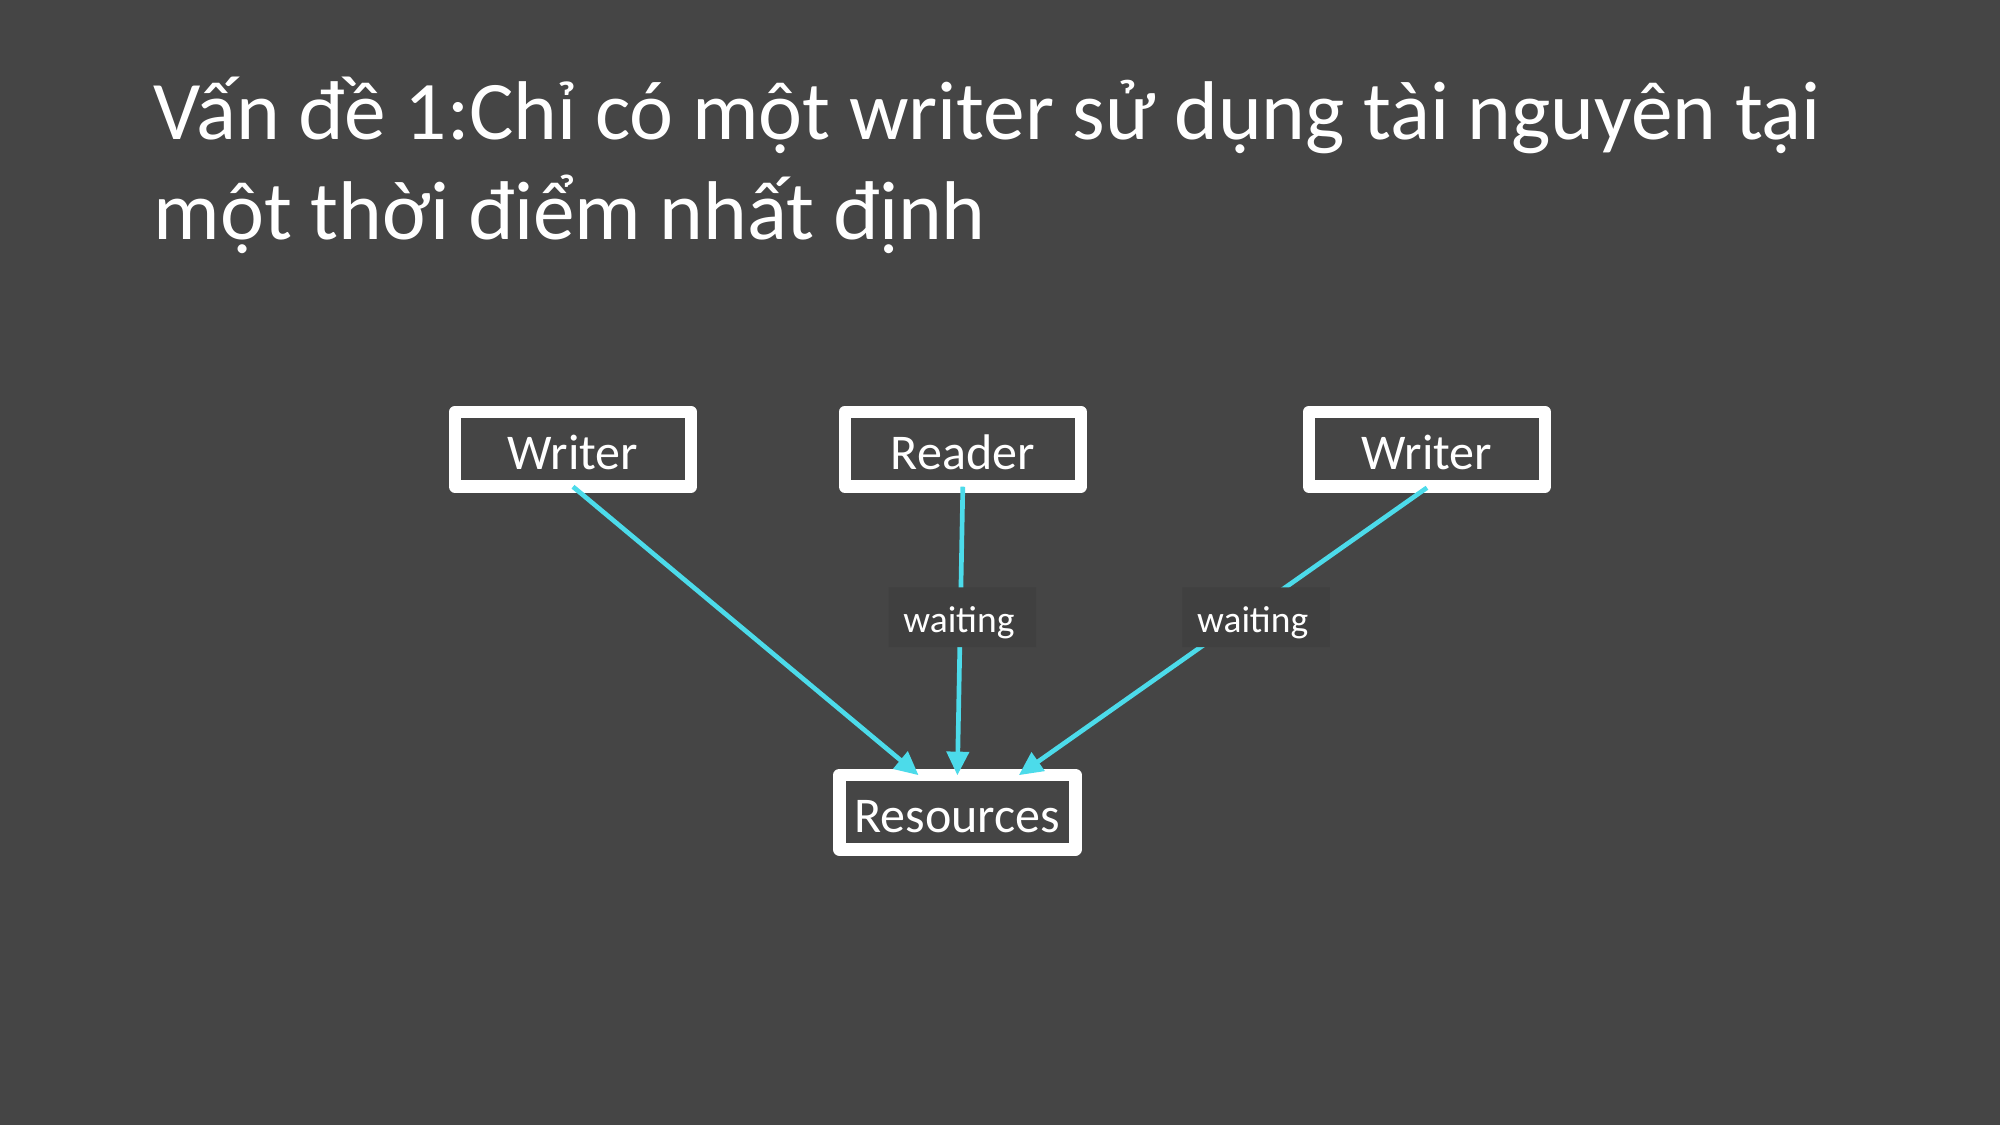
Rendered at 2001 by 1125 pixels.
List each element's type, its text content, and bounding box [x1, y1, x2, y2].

text_box Writer [455, 411, 691, 487]
text_box Reader [844, 411, 1081, 487]
text_box waiting [963, 587, 1019, 648]
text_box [957, 487, 963, 775]
text_box Writer [1308, 411, 1545, 487]
text_box Vấn đề 1:Chỉ có một writer sử dụng tài nguyên tại một thời điểm nhất định [139, 48, 1939, 264]
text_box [573, 487, 919, 775]
text_box waiting [919, 587, 957, 648]
text_box Resources [839, 774, 1076, 850]
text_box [1019, 487, 1427, 775]
